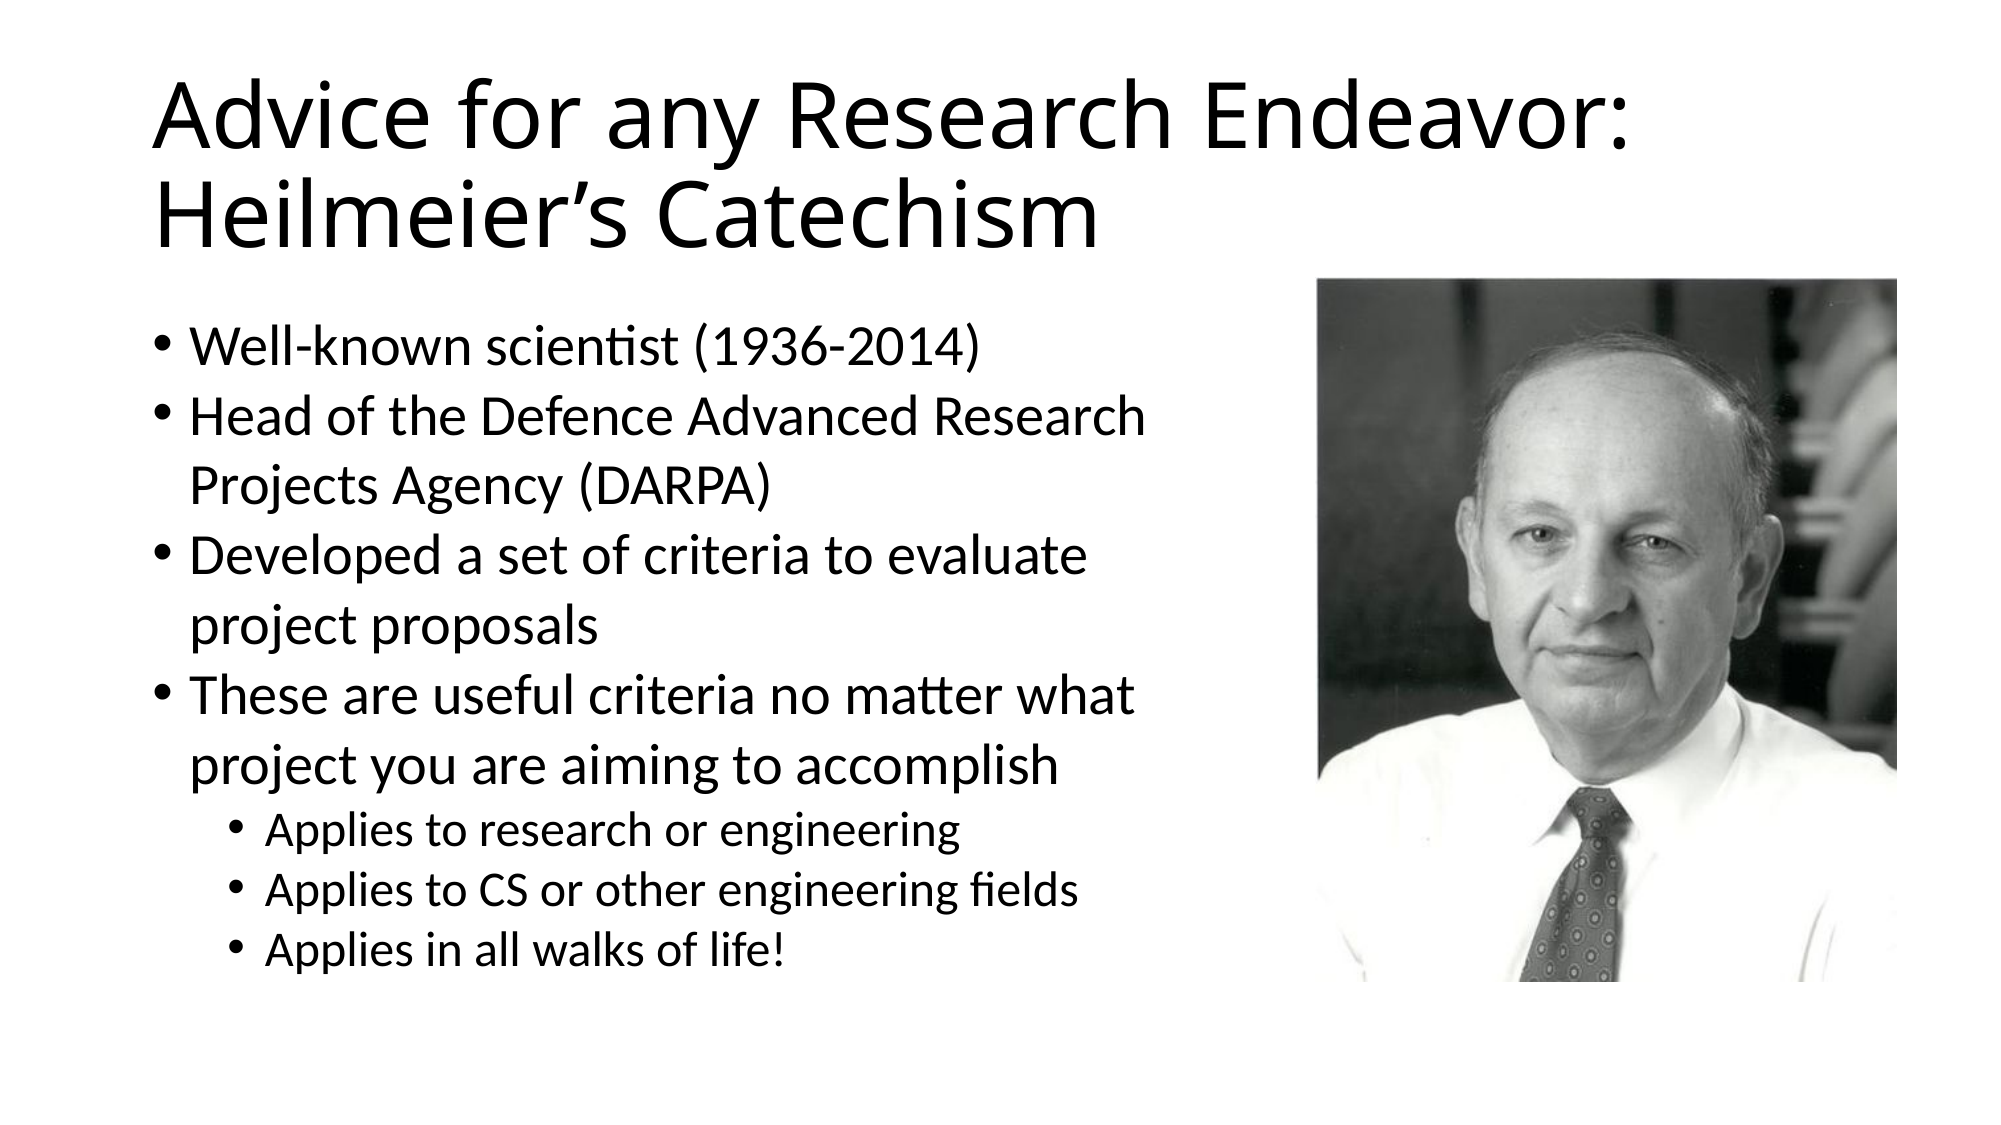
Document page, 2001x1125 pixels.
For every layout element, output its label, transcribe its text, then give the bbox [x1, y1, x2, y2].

list Well-known scientist (1936-2014) Head of the Defence Advanced Research Projects Agency (DARPA) Developed a set of criteria to evaluate project proposals These are useful criteria no matter what project you are aiming to accomplish Applies to research or engineering Applies to CS or other engineering fields Applies in all walks of life! [137, 299, 1208, 1014]
picture [1315, 277, 1897, 982]
title Advice for any Research Endeavor: Heilmeier’s Catechism [137, 59, 1863, 278]
